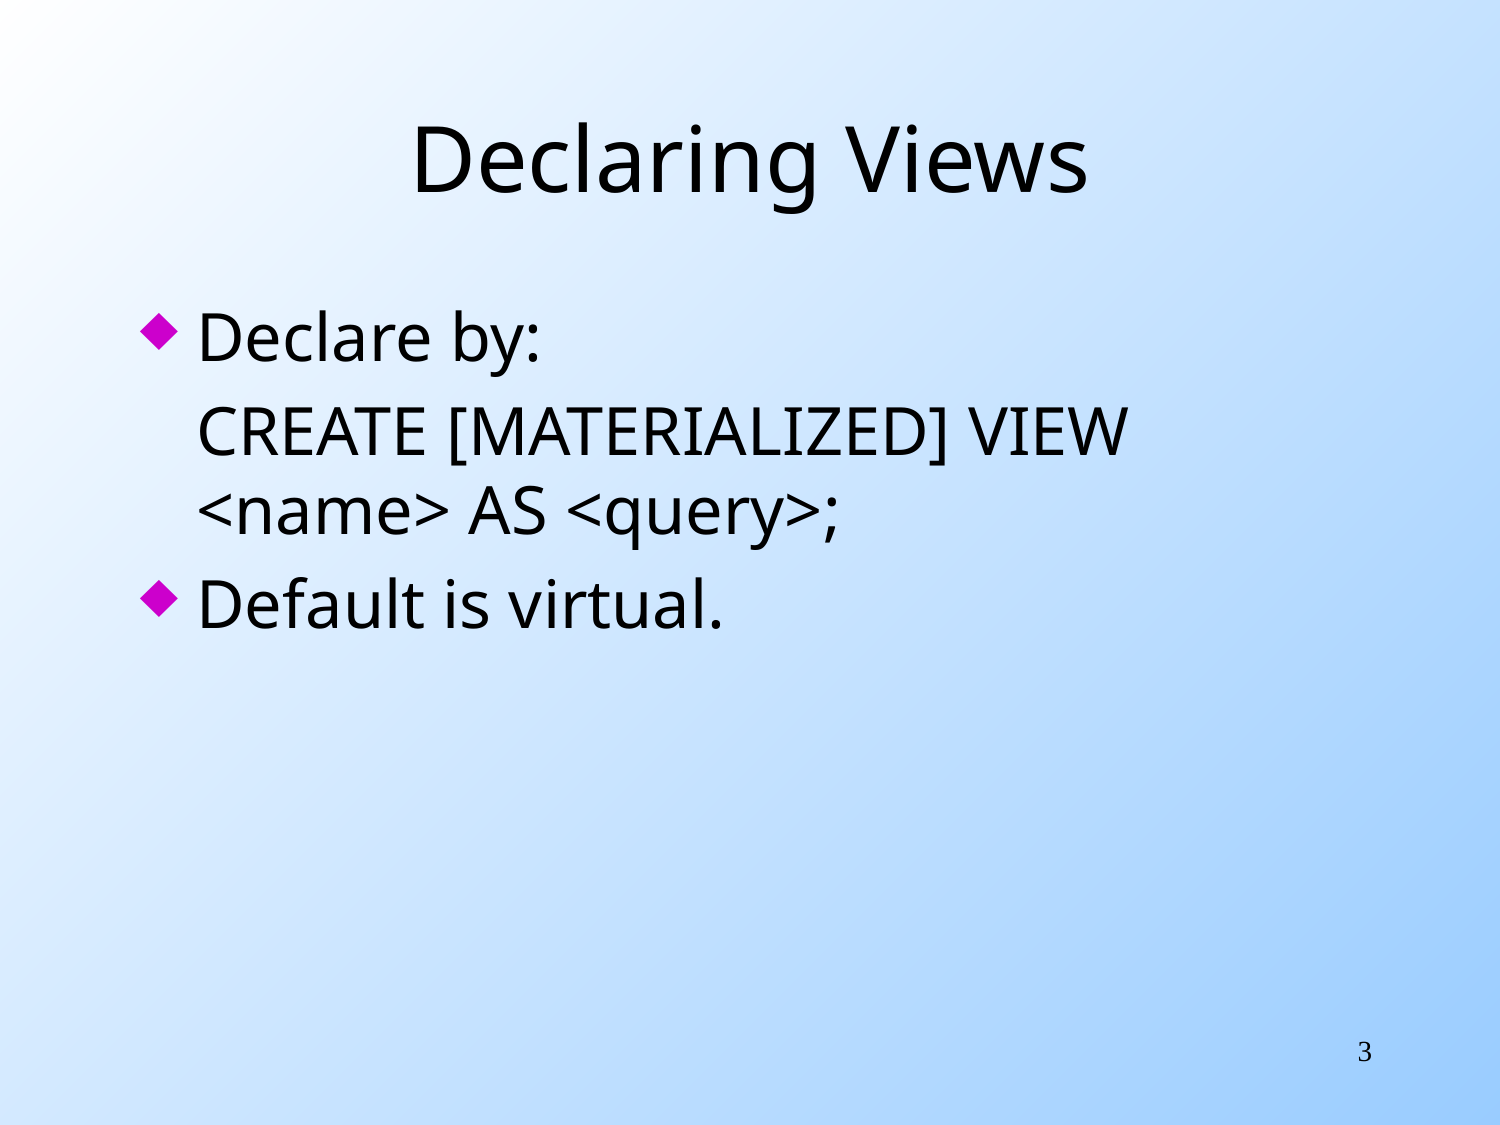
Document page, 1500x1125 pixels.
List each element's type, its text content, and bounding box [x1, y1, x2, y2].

title Declaring Views [112, 62, 1388, 250]
list Declare by: CREATE [MATERIALIZED] VIEW <name> AS <query>; Default is virtual. [125, 287, 1400, 1000]
slide_number 3 [1074, 1025, 1388, 1100]
